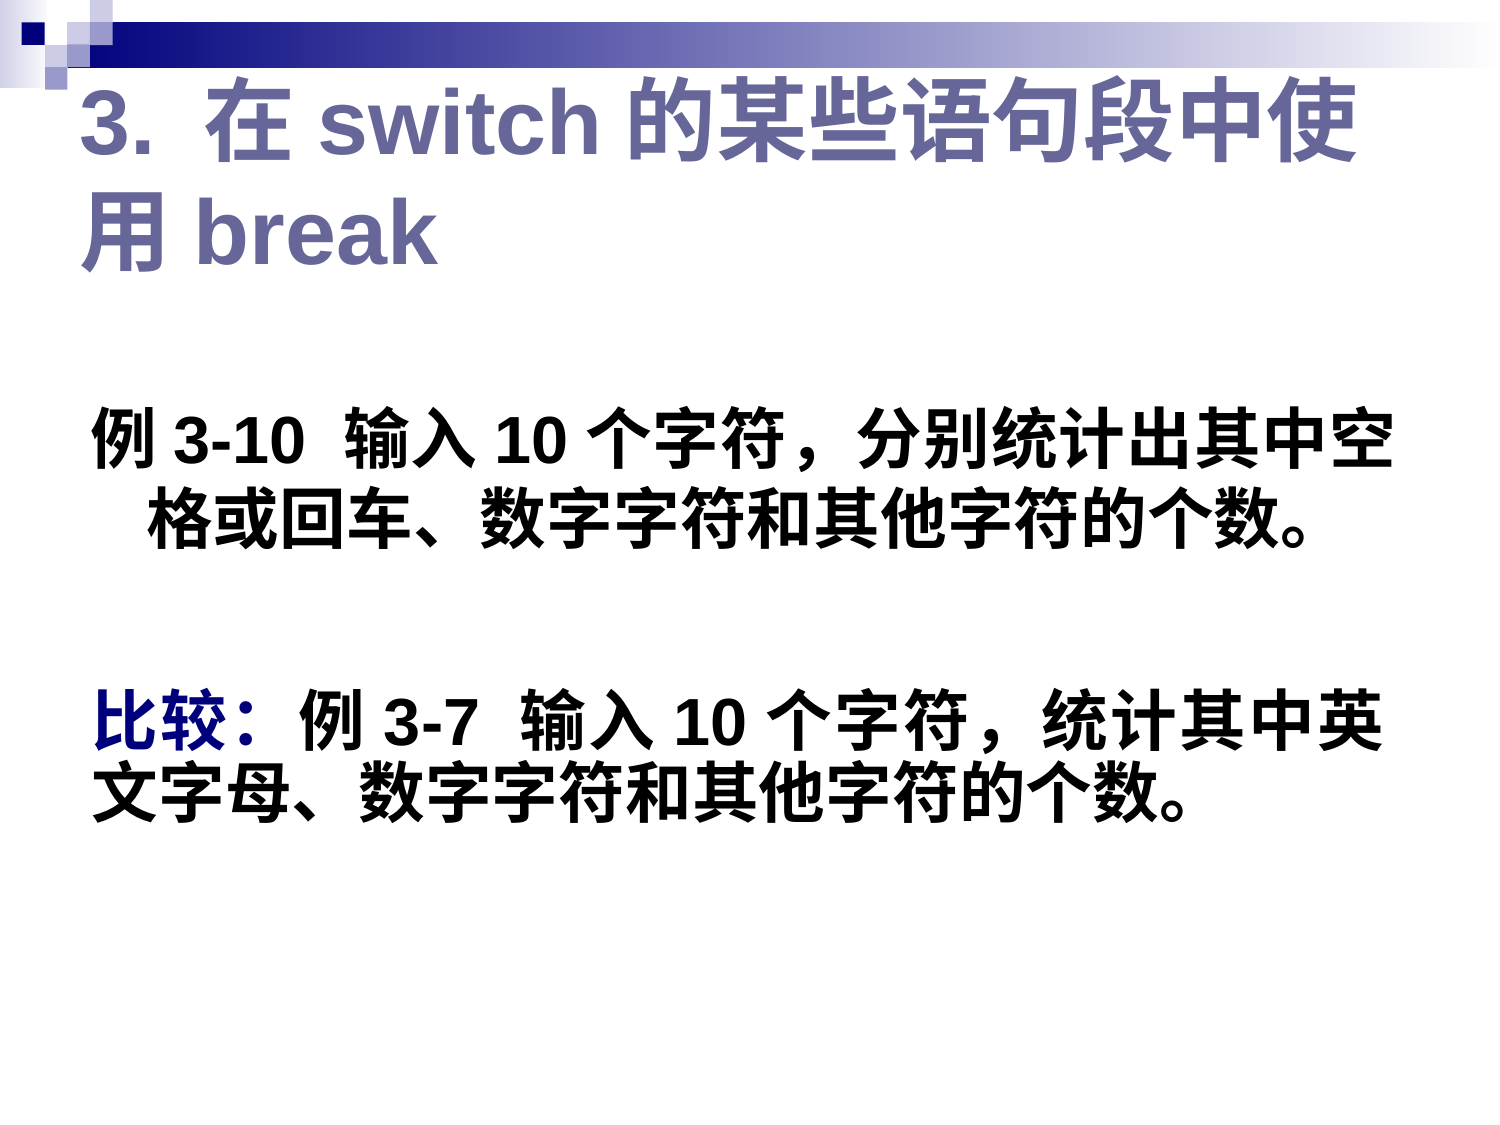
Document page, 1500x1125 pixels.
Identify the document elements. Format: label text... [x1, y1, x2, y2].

title 3. 在switch的某些语句段中使用break [64, 90, 1449, 256]
text_box 比较：例3-7 输入10个字符，统计其中英文字母、数字字符和其他字符的个数。 [76, 680, 1400, 840]
list 例3-10 输入10个字符，分别统计出其中空格或回车、数字字符和其他字符的个数。 [75, 389, 1412, 598]
